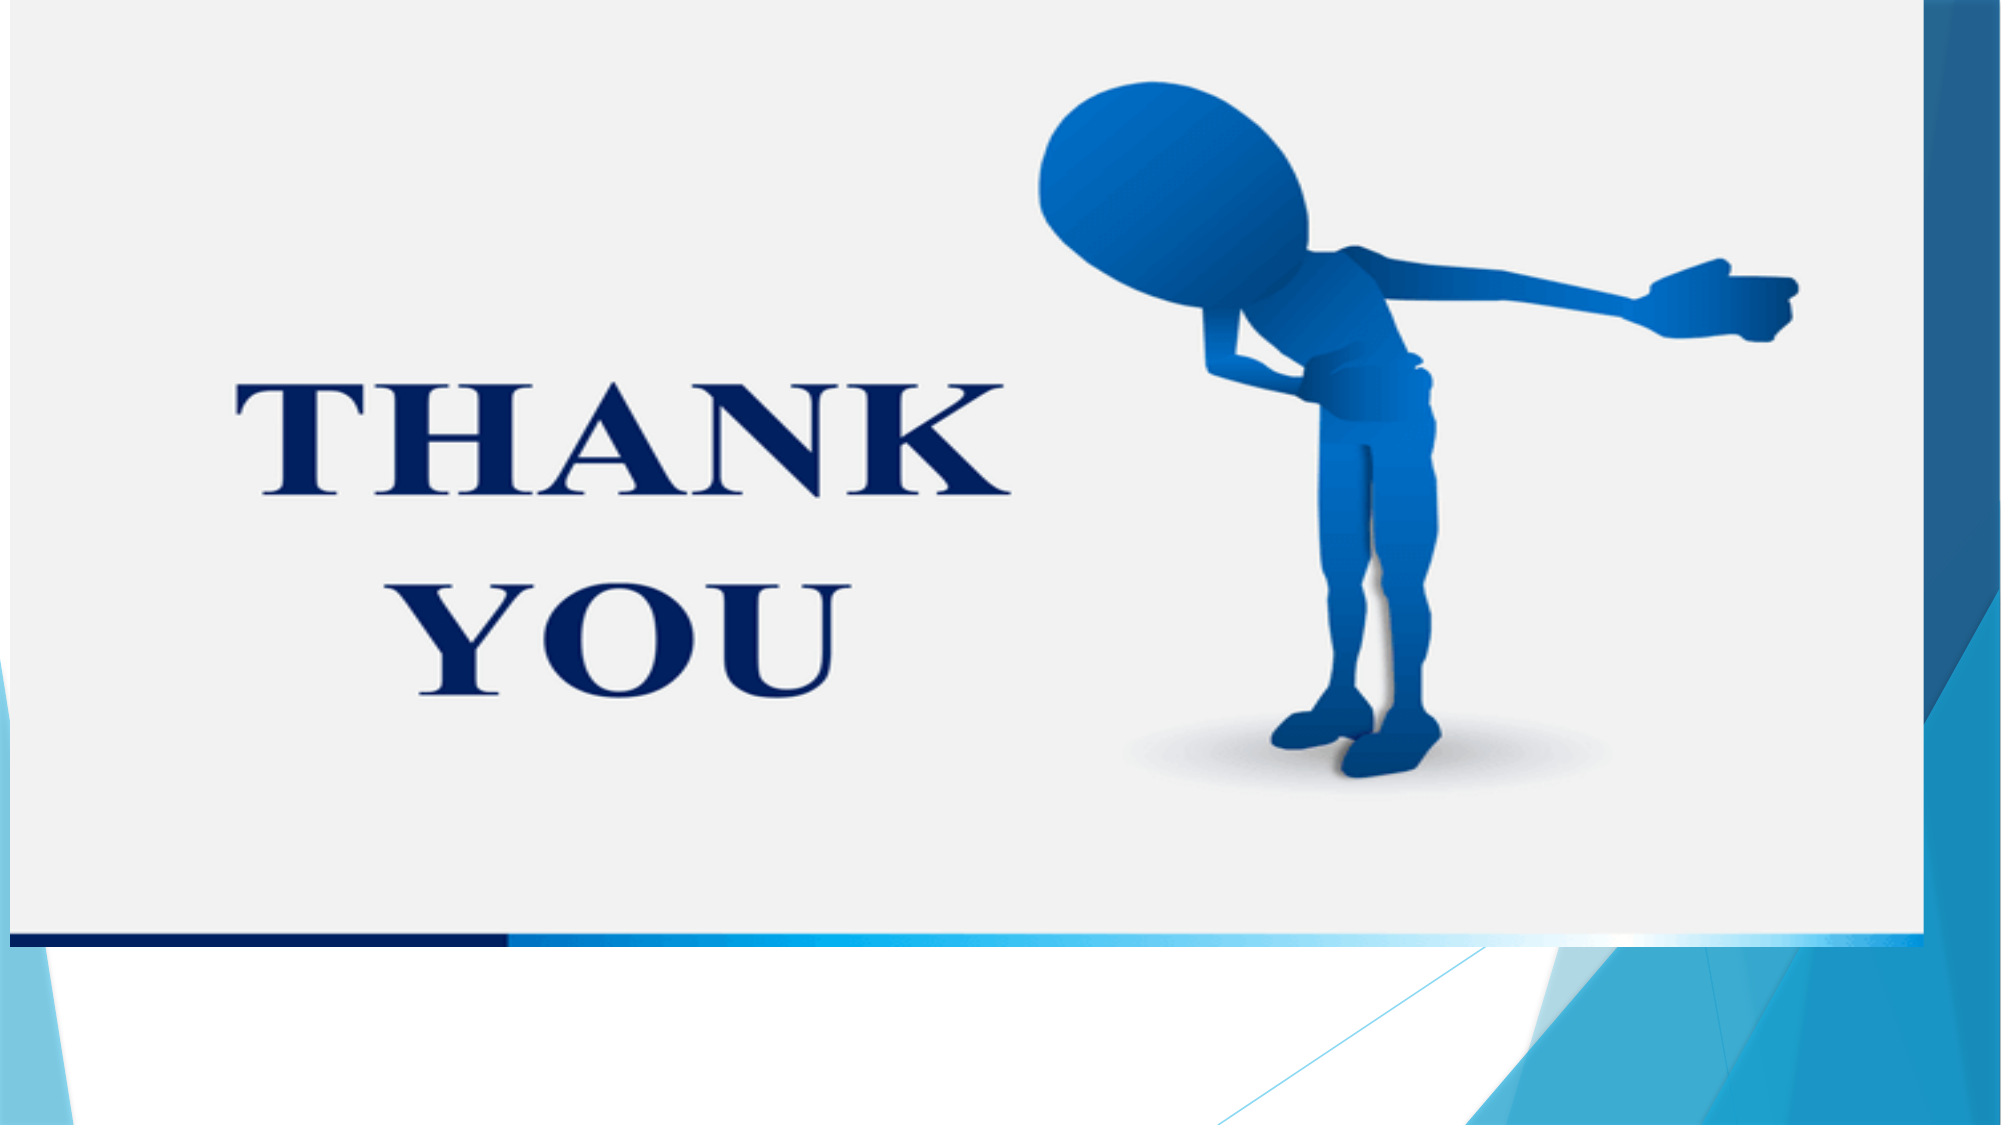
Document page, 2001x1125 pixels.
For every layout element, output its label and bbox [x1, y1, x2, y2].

picture [9, 0, 1925, 948]
